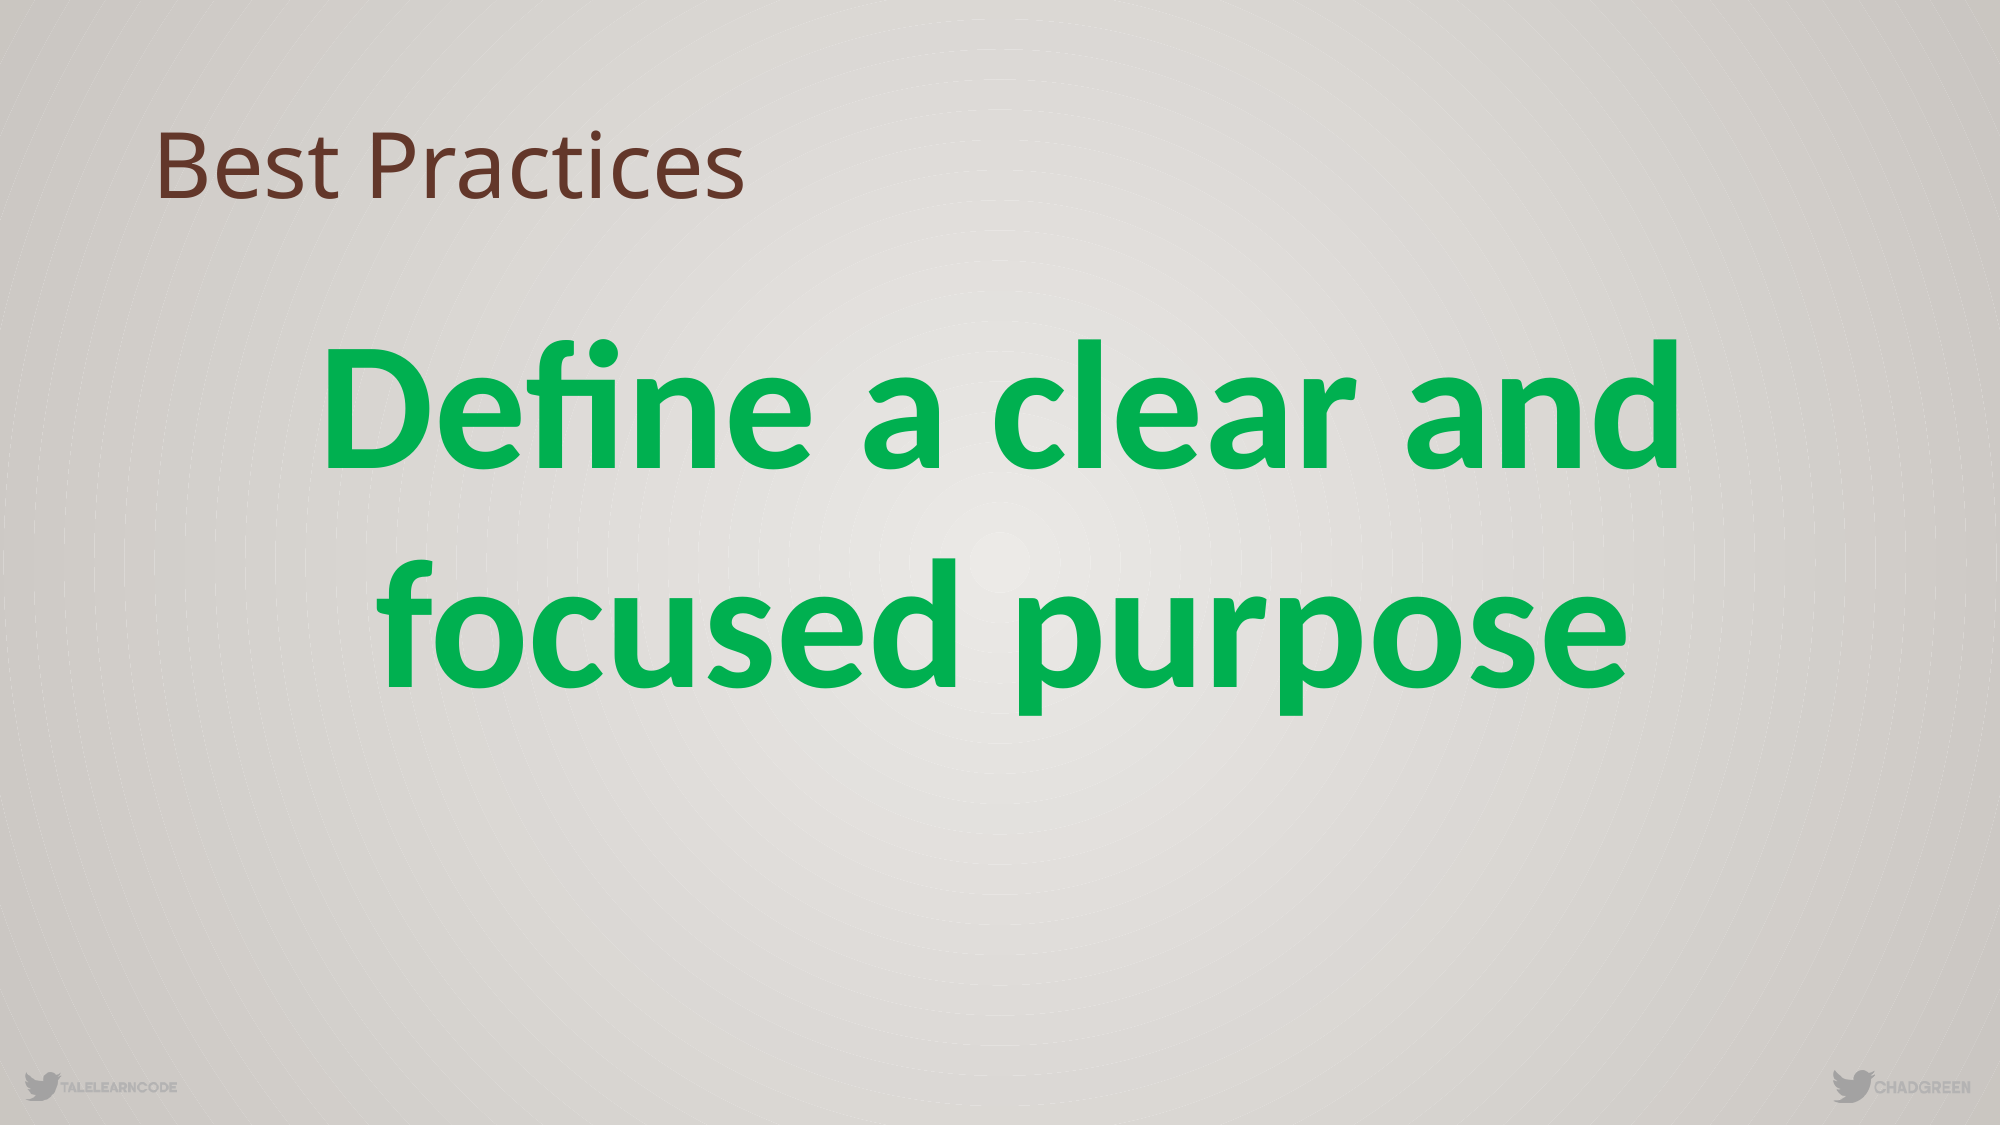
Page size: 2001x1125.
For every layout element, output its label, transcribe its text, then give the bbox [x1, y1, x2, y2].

title Best Practices [137, 59, 1863, 277]
text_box Define a clear and focused purpose [51, 277, 1957, 733]
